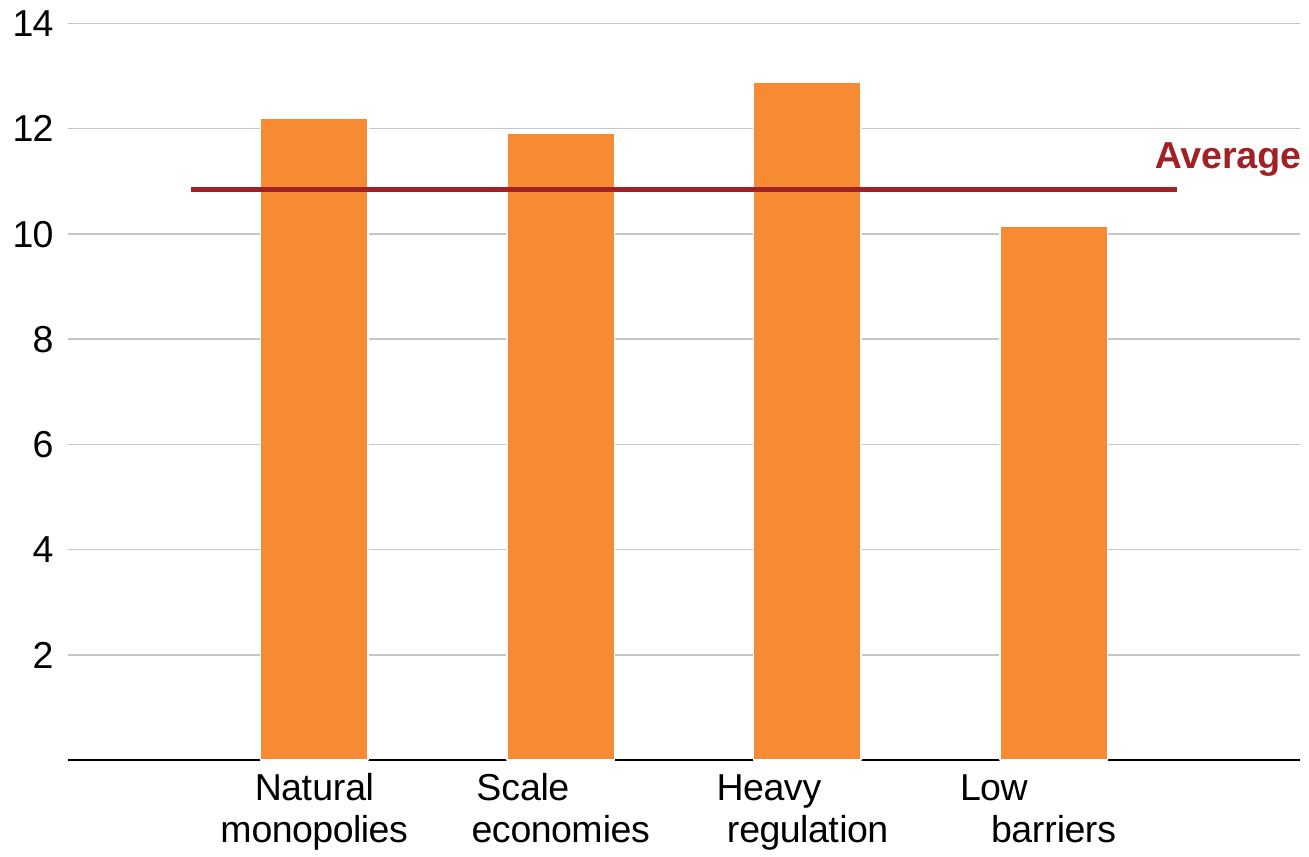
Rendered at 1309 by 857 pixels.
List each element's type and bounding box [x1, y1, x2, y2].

chart [0, 0, 1309, 857]
